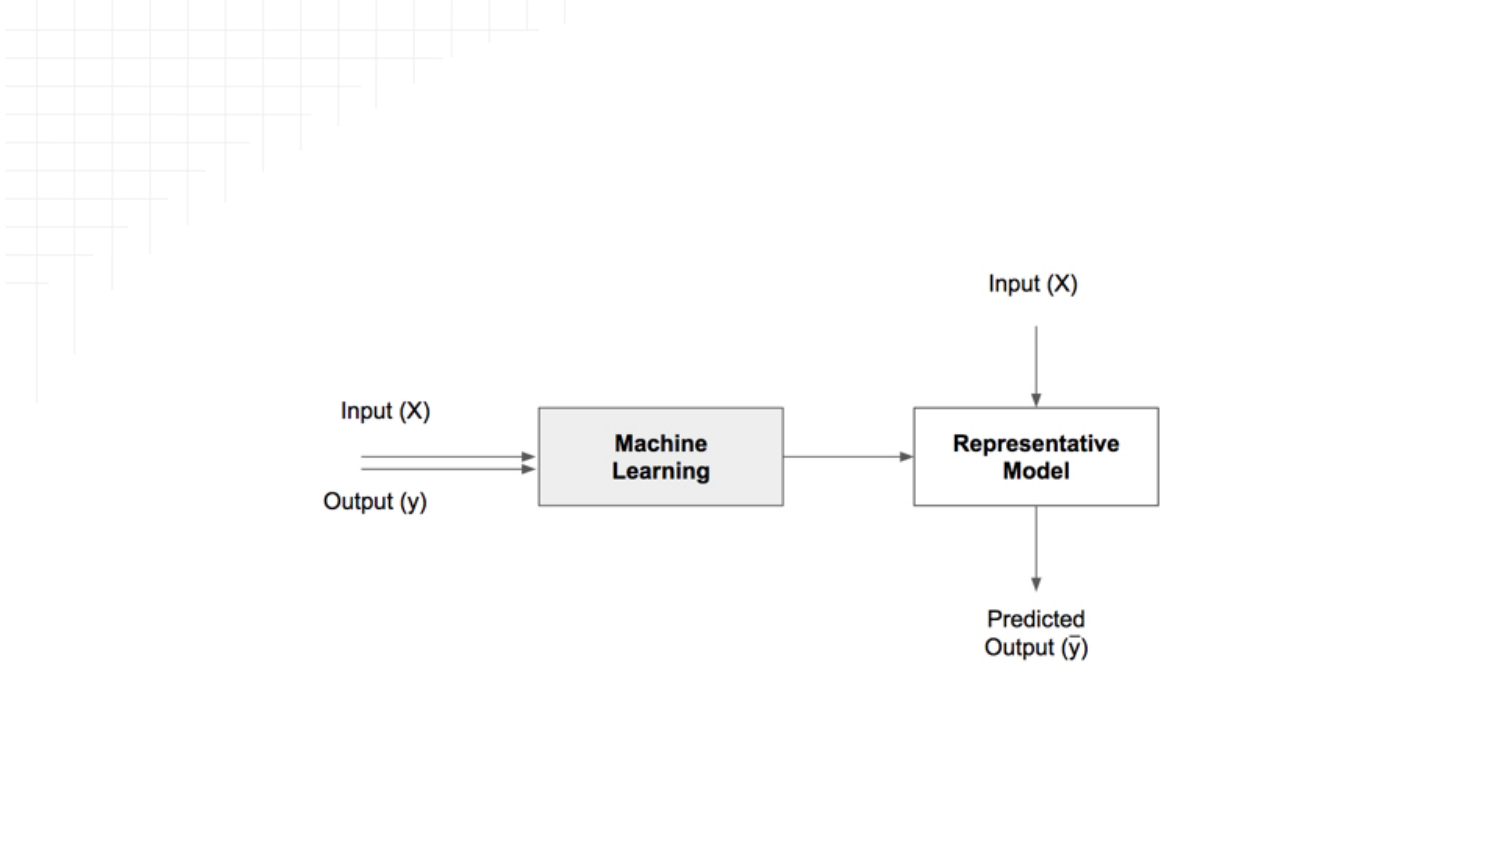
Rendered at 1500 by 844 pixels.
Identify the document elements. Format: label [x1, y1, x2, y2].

picture [228, 200, 1303, 767]
